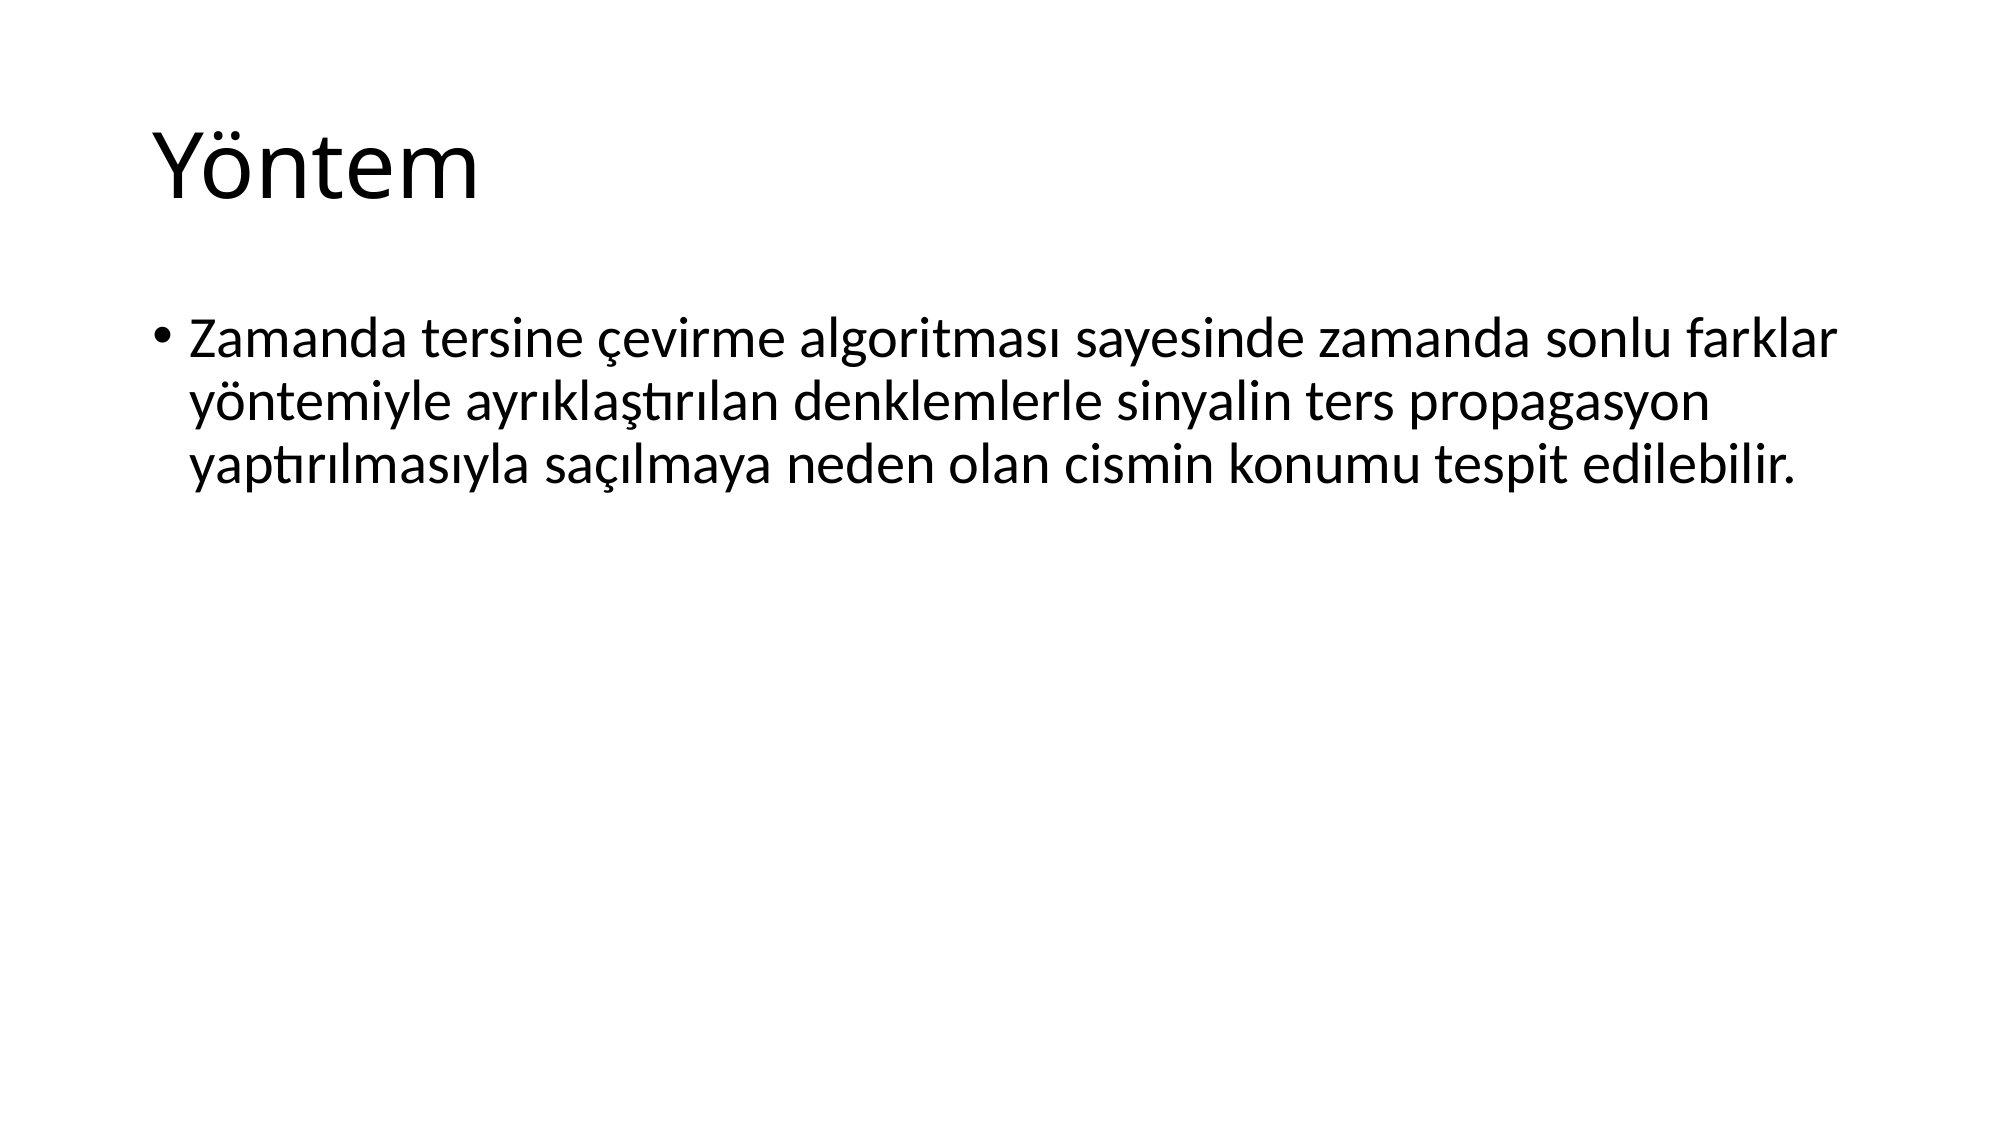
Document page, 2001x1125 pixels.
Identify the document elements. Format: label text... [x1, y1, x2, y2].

list Zamanda tersine çevirme algoritması sayesinde zamanda sonlu farklar yöntemiyle ayrıklaştırılan denklemlerle sinyalin ters propagasyon yaptırılmasıyla saçılmaya neden olan cismin konumu tespit edilebilir. [137, 299, 1863, 1014]
title Yöntem [137, 59, 1863, 278]
